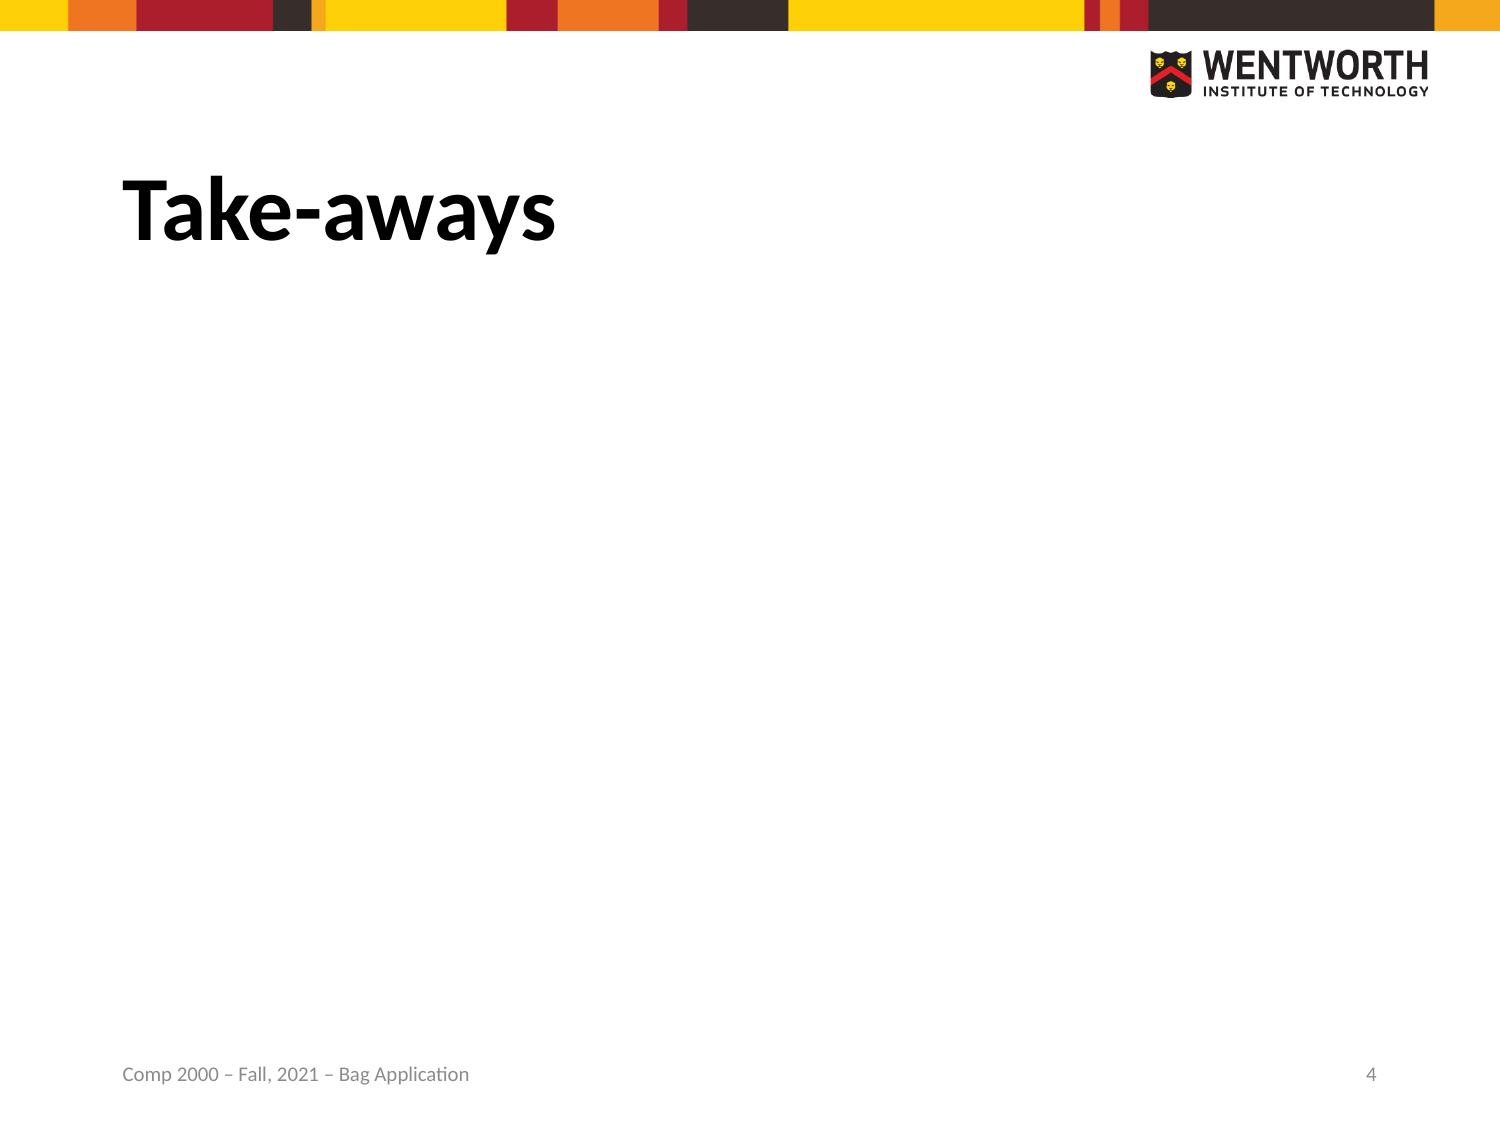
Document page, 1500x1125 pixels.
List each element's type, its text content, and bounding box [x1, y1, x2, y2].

slide_number 4 [1168, 1042, 1392, 1103]
title Take-aways [107, 130, 1392, 278]
footer Comp 2000 – Fall, 2021 – Bag Application [107, 1042, 614, 1103]
